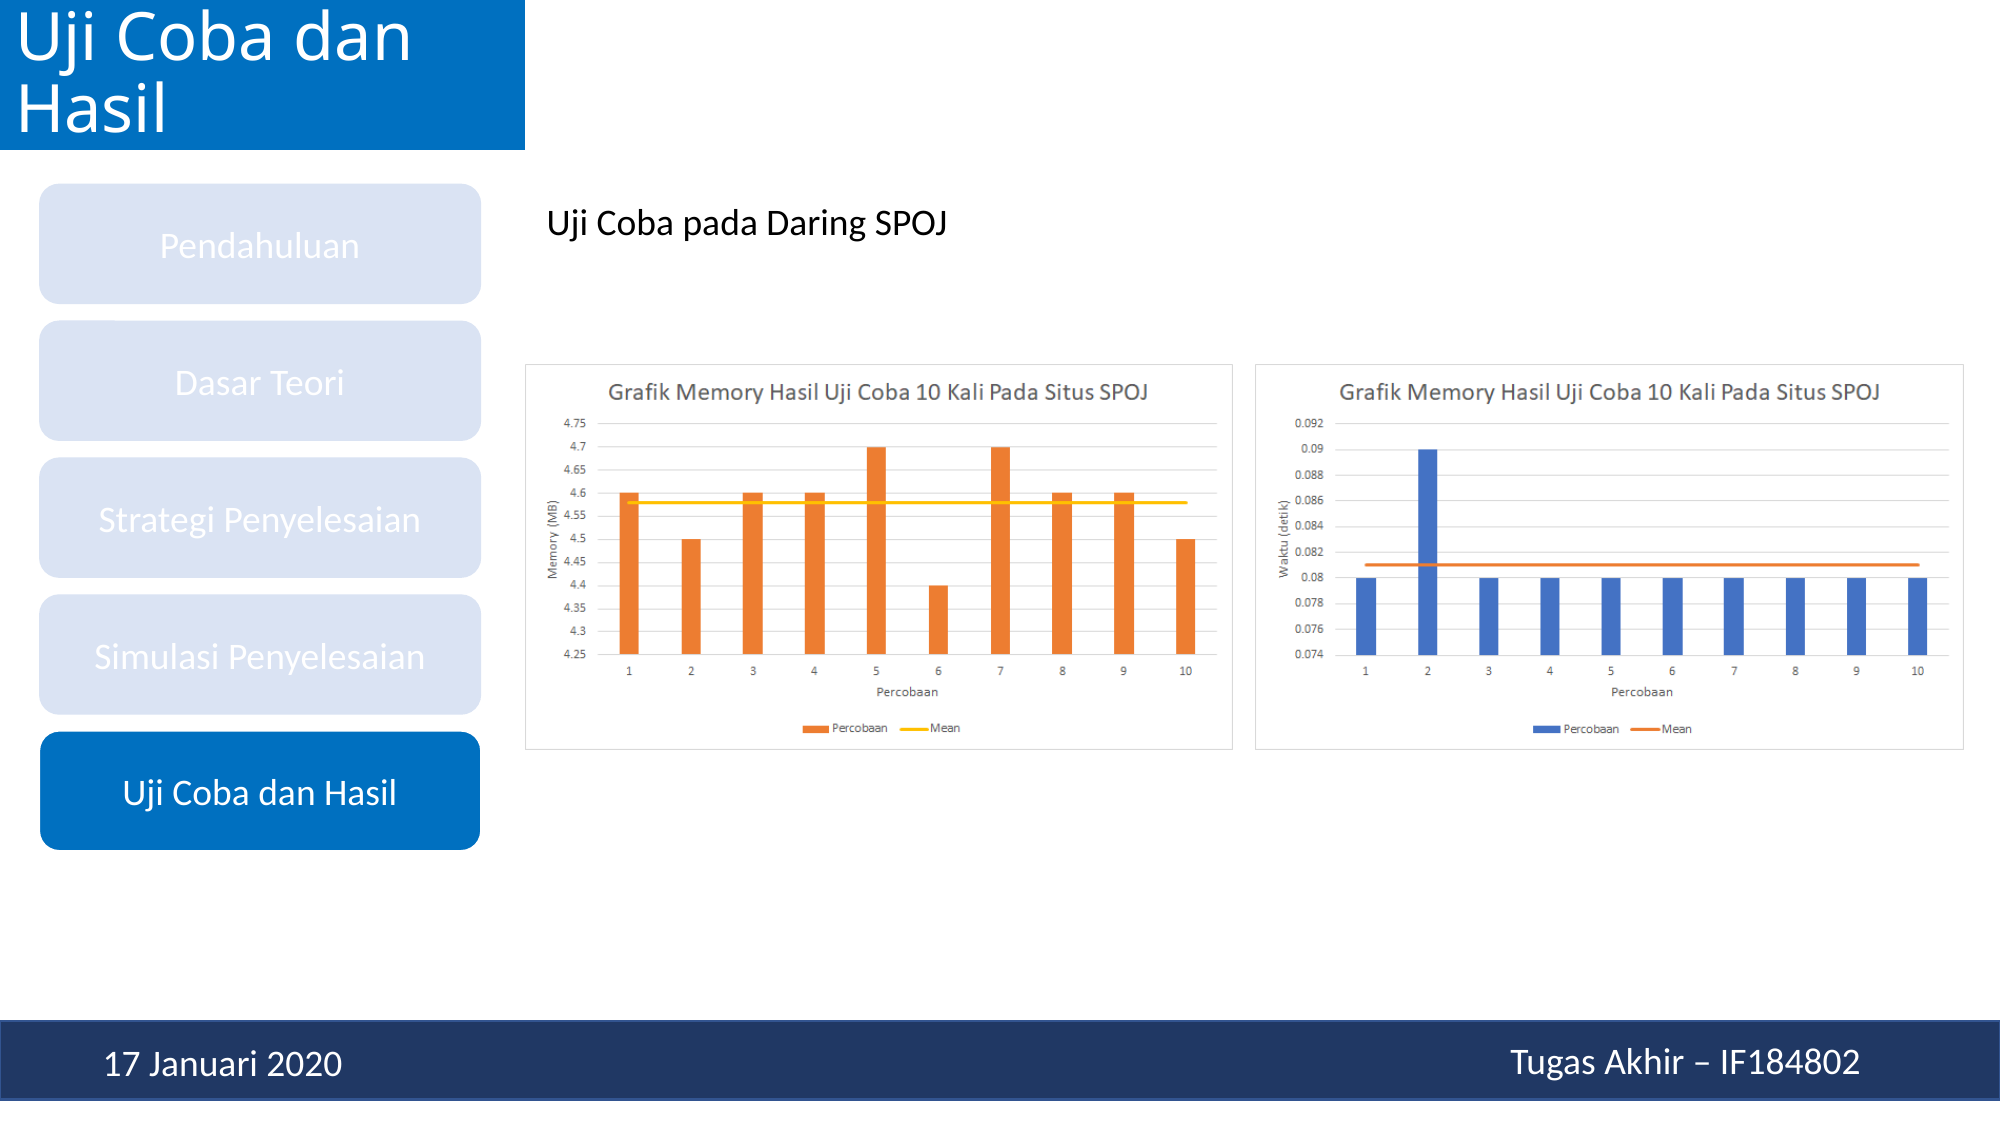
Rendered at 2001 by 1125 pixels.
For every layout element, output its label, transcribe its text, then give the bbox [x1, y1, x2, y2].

text_box Dasar Teori [38, 319, 483, 442]
text_box Strategi Penyelesaian [38, 456, 483, 579]
text_box Uji Coba pada Daring SPOJ [531, 190, 963, 251]
picture [524, 364, 1233, 750]
text_box Pendahuluan [38, 182, 483, 306]
title Uji Coba dan Hasil [0, 0, 525, 150]
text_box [0, 1020, 2000, 1100]
text_box Simulasi Penyelesaian [38, 593, 483, 716]
picture [1255, 364, 1964, 750]
text_box Uji Coba dan Hasil [38, 729, 483, 853]
